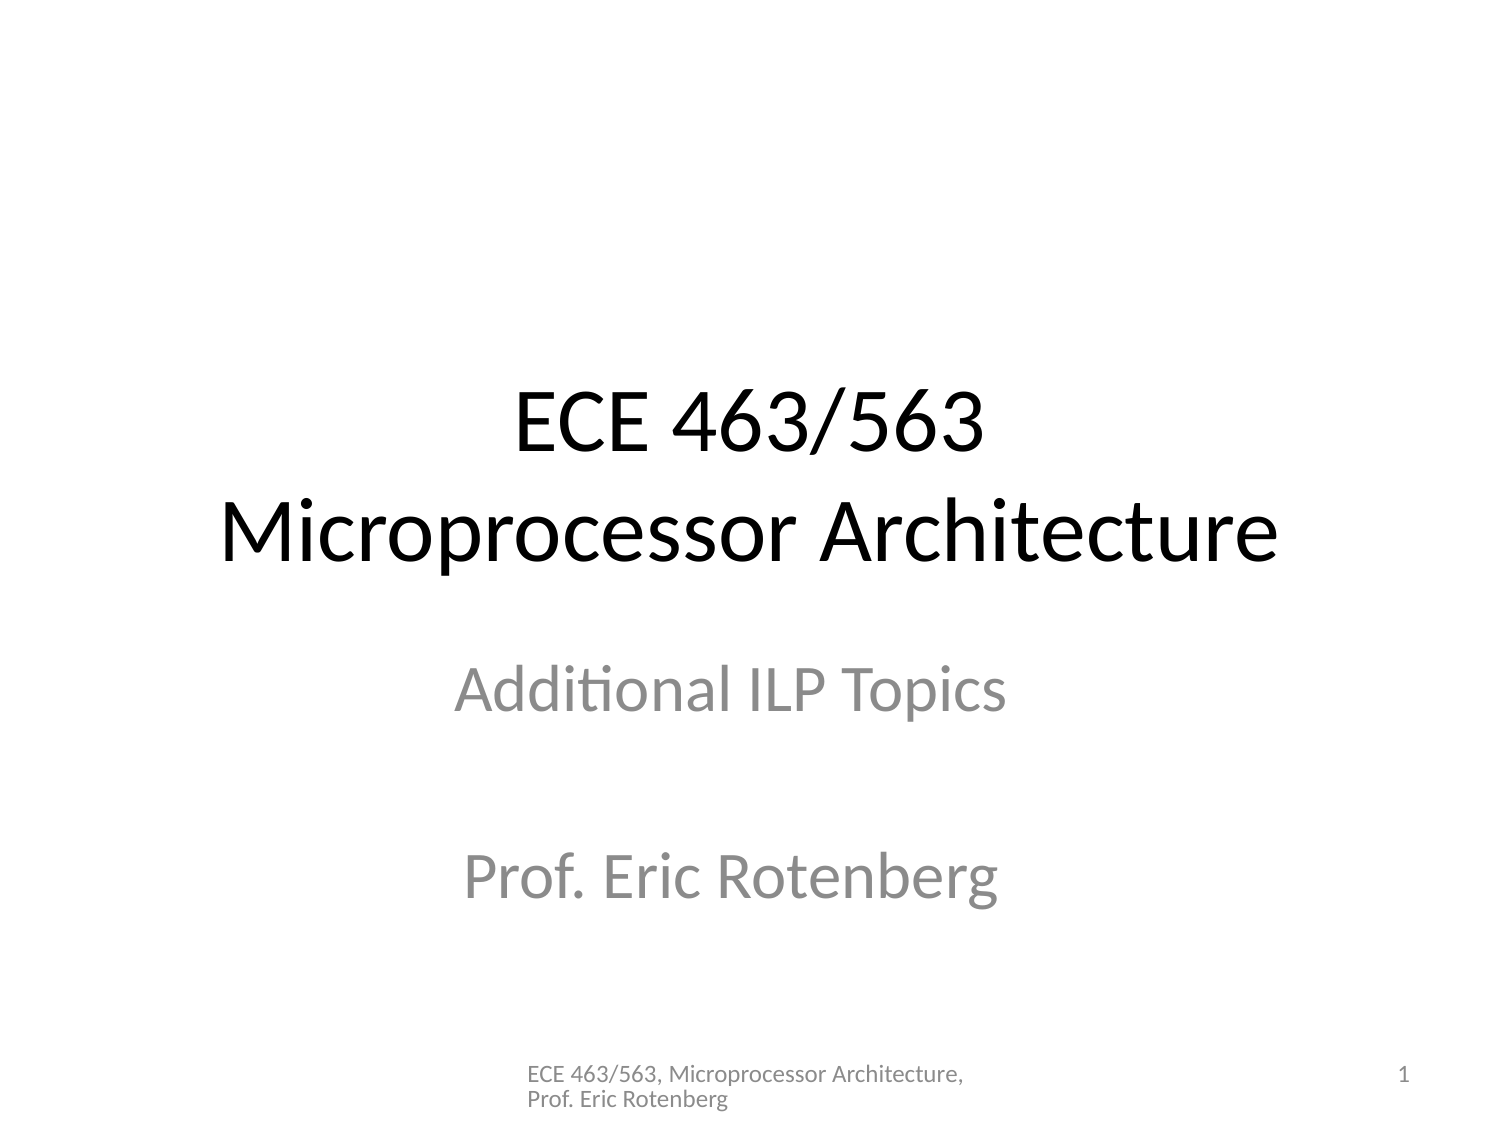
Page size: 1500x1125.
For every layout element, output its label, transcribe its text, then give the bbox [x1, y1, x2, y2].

title ECE 463/563 Microprocessor Architecture [112, 349, 1388, 591]
subtitle Additional ILP Topics Prof. Eric Rotenberg [187, 637, 1275, 988]
footer ECE 463/563, Microprocessor Architecture, Prof. Eric Rotenberg [512, 1042, 988, 1103]
slide_number 1 [1074, 1042, 1425, 1103]
